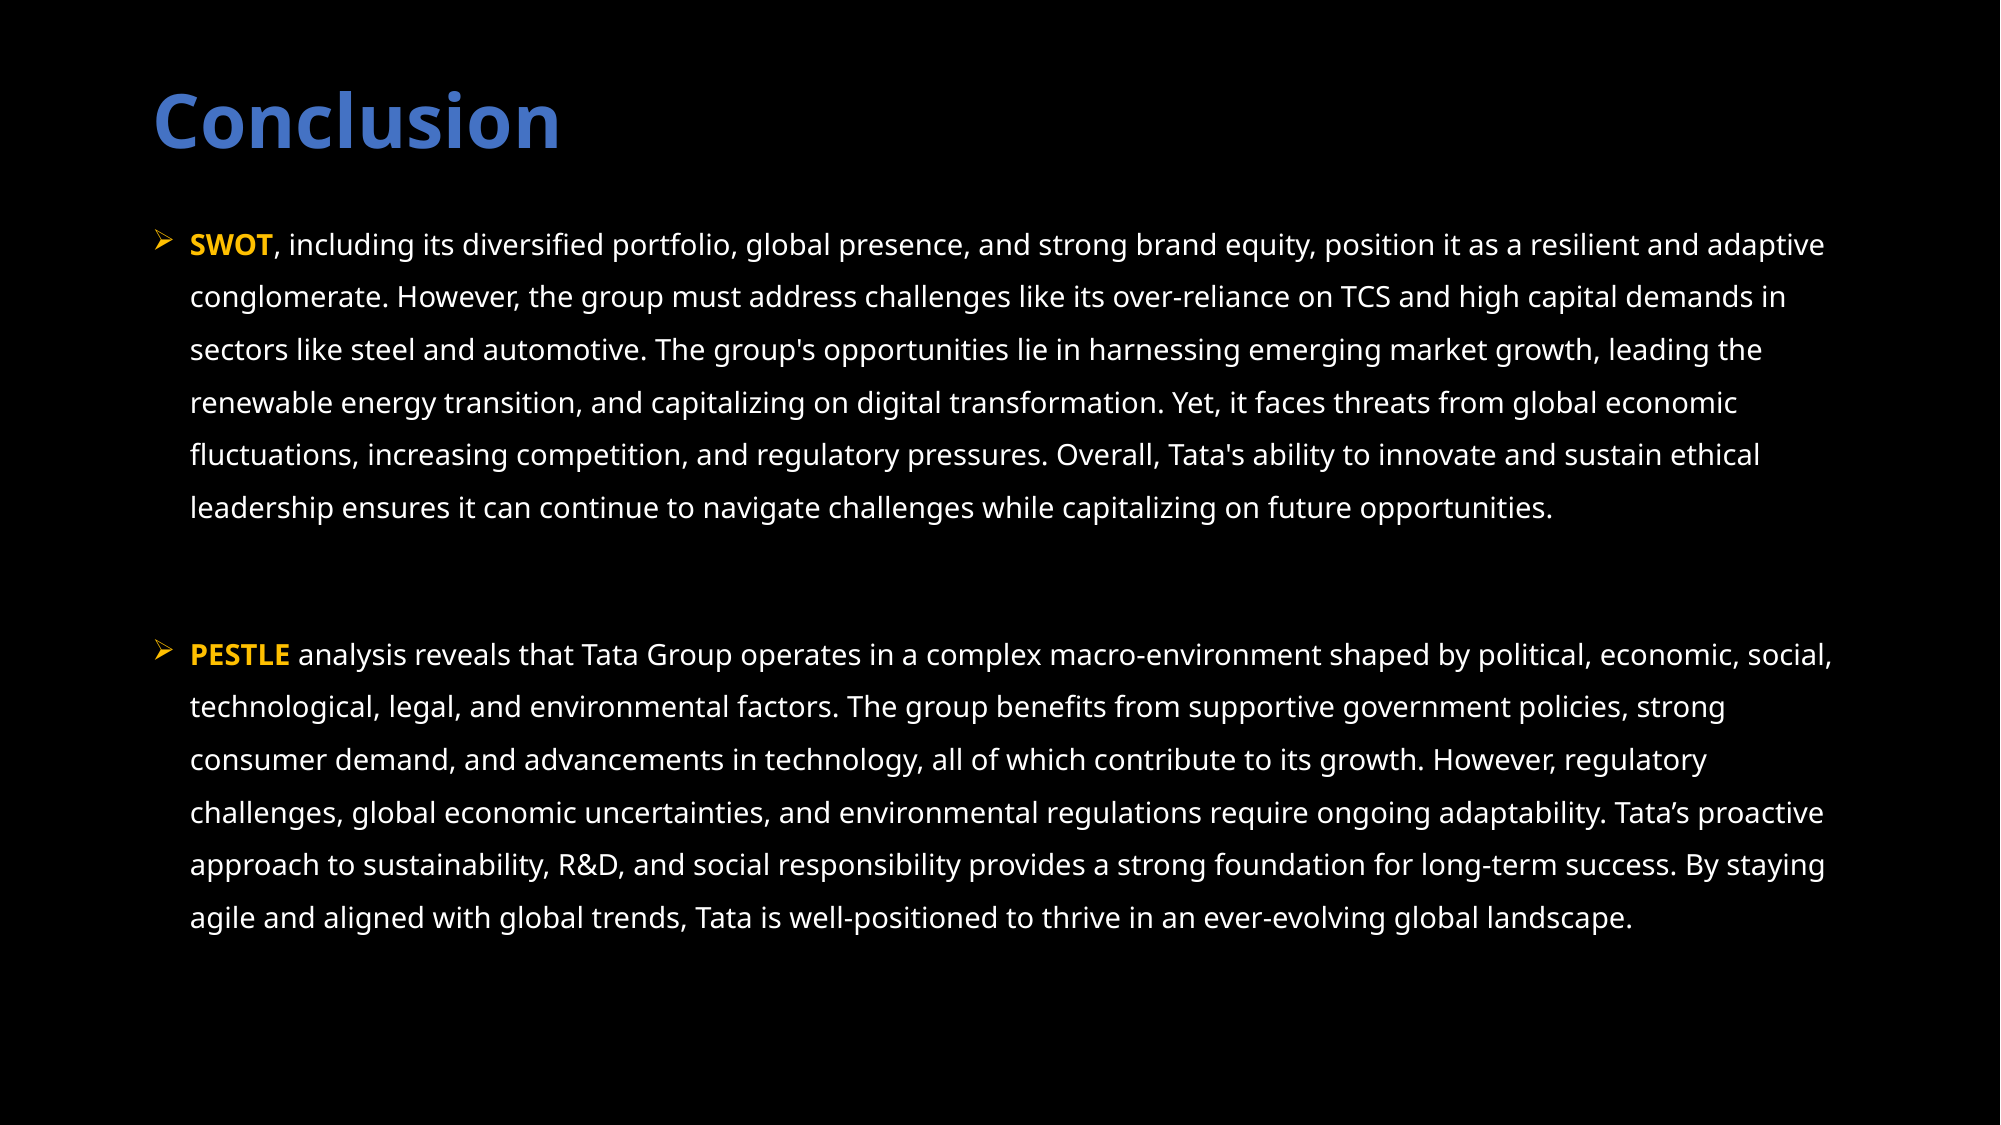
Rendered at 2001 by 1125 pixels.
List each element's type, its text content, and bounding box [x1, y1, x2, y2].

list SWOT, including its diversified portfolio, global presence, and strong brand equity, position it as a resilient and adaptive conglomerate. However, the group must address challenges like its over-reliance on TCS and high capital demands in sectors like steel and automotive. The group's opportunities lie in harnessing emerging market growth, leading the renewable energy transition, and capitalizing on digital transformation. Yet, it faces threats from global economic fluctuations, increasing competition, and regulatory pressures. Overall, Tata's ability to innovate and sustain ethical leadership ensures it can continue to navigate challenges while capitalizing on future opportunities. PESTLE analysis reveals that Tata Group operates in a complex macro-environment shaped by political, economic, social, technological, legal, and environmental factors. The group benefits from supportive government policies, strong consumer demand, and advancements in technology, all of which contribute to its growth. However, regulatory challenges, global economic uncertainties, and environmental regulations require ongoing adaptability. Tata’s proactive approach to sustainability, R&D, and social responsibility provides a strong foundation for long-term success. By staying agile and aligned with global trends, Tata is well-positioned to thrive in an ever-evolving global landscape. [137, 201, 1863, 1014]
title Conclusion [137, 59, 1863, 189]
